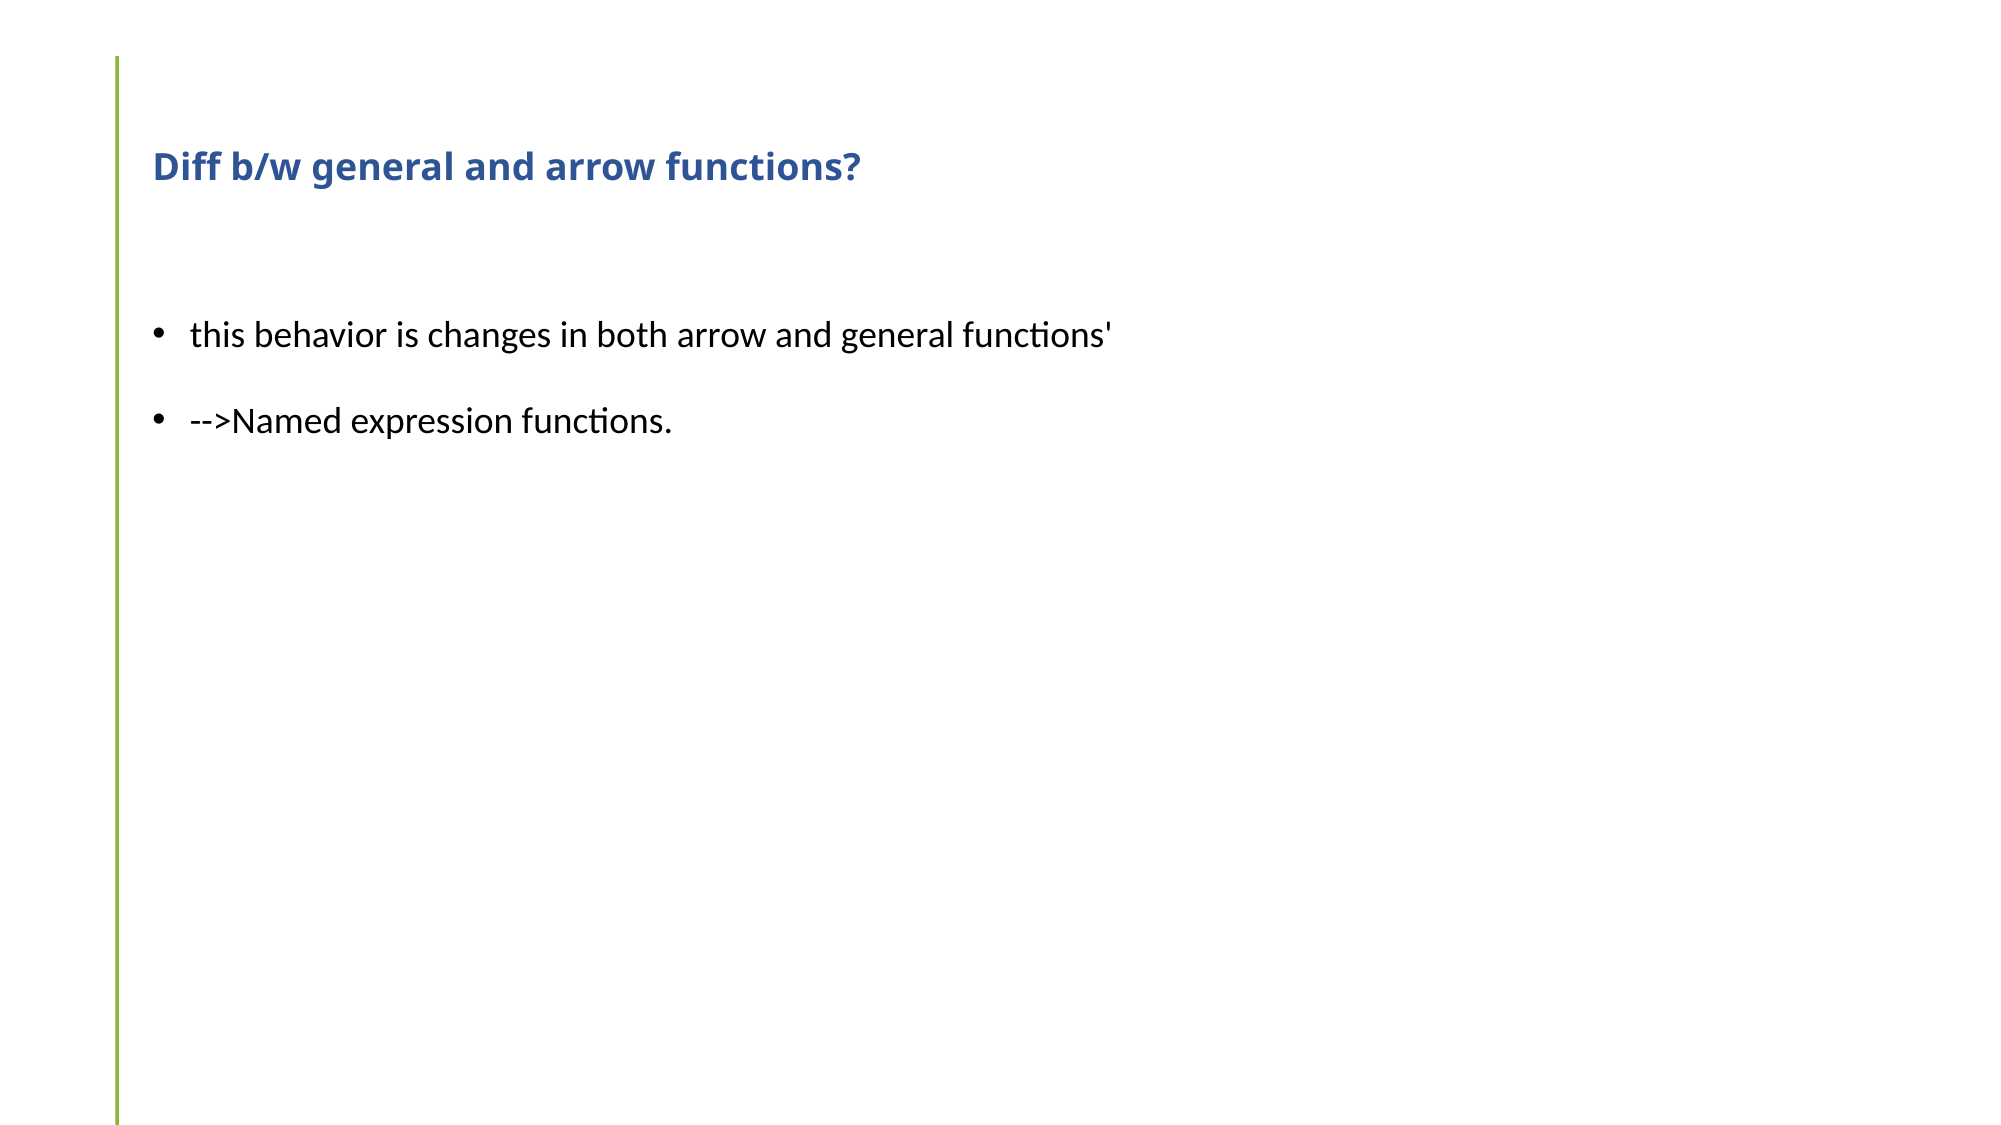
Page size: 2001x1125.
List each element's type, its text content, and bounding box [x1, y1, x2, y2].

list this behavior is changes in both arrow and general functions' -->Named expression functions. [137, 299, 1863, 1014]
title Diff b/w general and arrow functions? [137, 59, 1863, 278]
